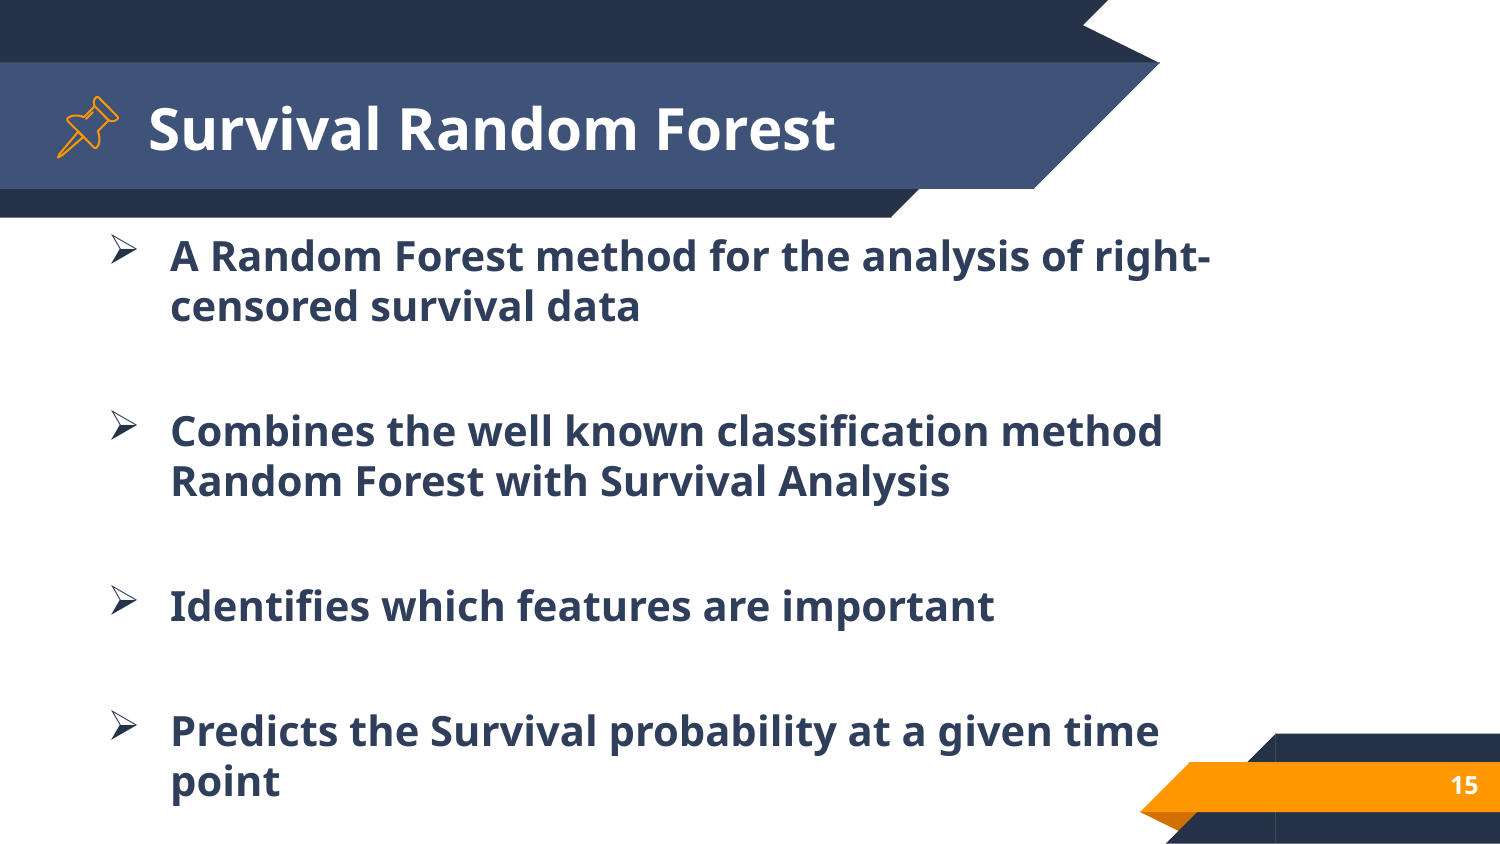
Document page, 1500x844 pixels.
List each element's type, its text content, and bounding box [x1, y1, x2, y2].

slide_number 15 [1249, 760, 1494, 813]
list A Random Forest method for the analysis of right-censored survival data Combines the well known classification method Random Forest with Survival Analysis Identifies which features are important Predicts the Survival probability at a given time point [80, 535, 1250, 813]
title Survival Random Forest [133, 64, 1035, 190]
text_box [57, 96, 119, 158]
